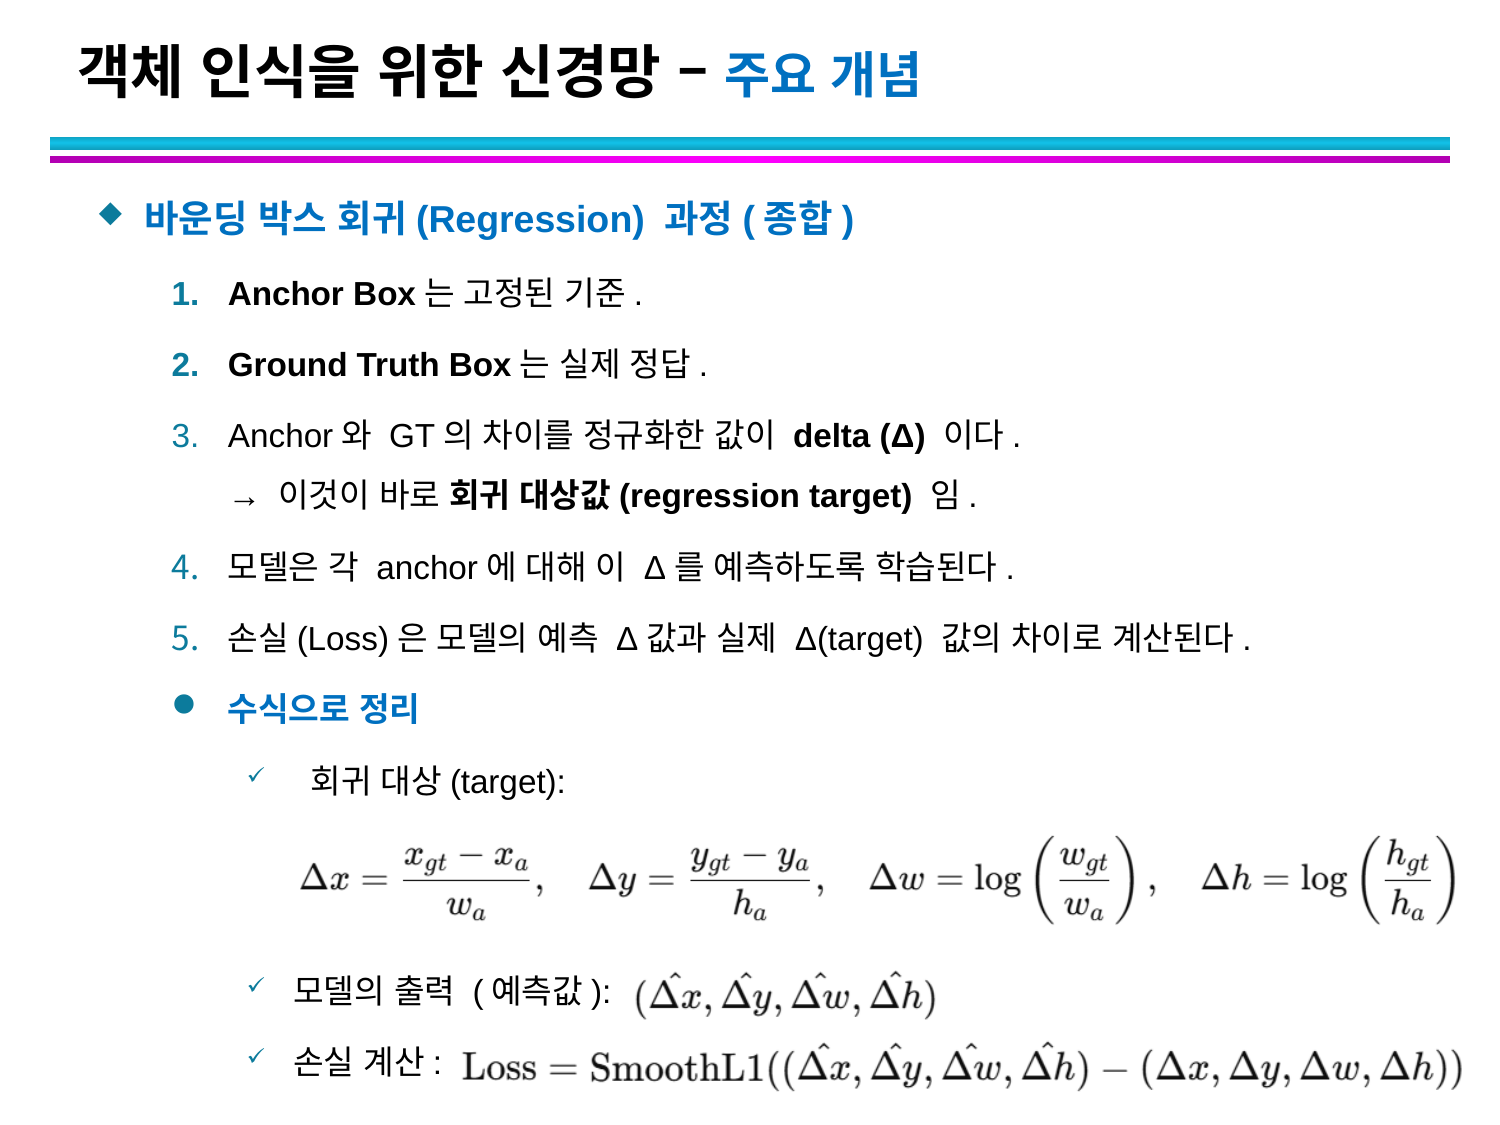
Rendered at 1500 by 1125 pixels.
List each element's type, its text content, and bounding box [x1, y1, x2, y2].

picture [626, 959, 940, 1023]
picture [456, 1028, 1463, 1100]
title 객체 인식을 위한 신경망 – 주요 개념 [62, 24, 1421, 113]
list 바운딩 박스 회귀(Regression) 과정(종합) Anchor Box는 고정된 기준. Ground Truth Box는 실제 정답. Anchor와 GT의 차이를 정규화한 값이 delta (Δ) 이다. → 이것이 바로 회귀 대상값(regression target) 임. 모델은 각 anchor에 대해 이 Δ를 예측하도록 학습된다. 손실(Loss)은 모델의 예측 Δ값과 실제 Δ(target) 값의 차이로 계산된다. 수식으로 정리 회귀 대상(target): 모델의 출력 (예측값): 손실 계산: [81, 165, 1478, 1111]
picture [286, 817, 1463, 932]
